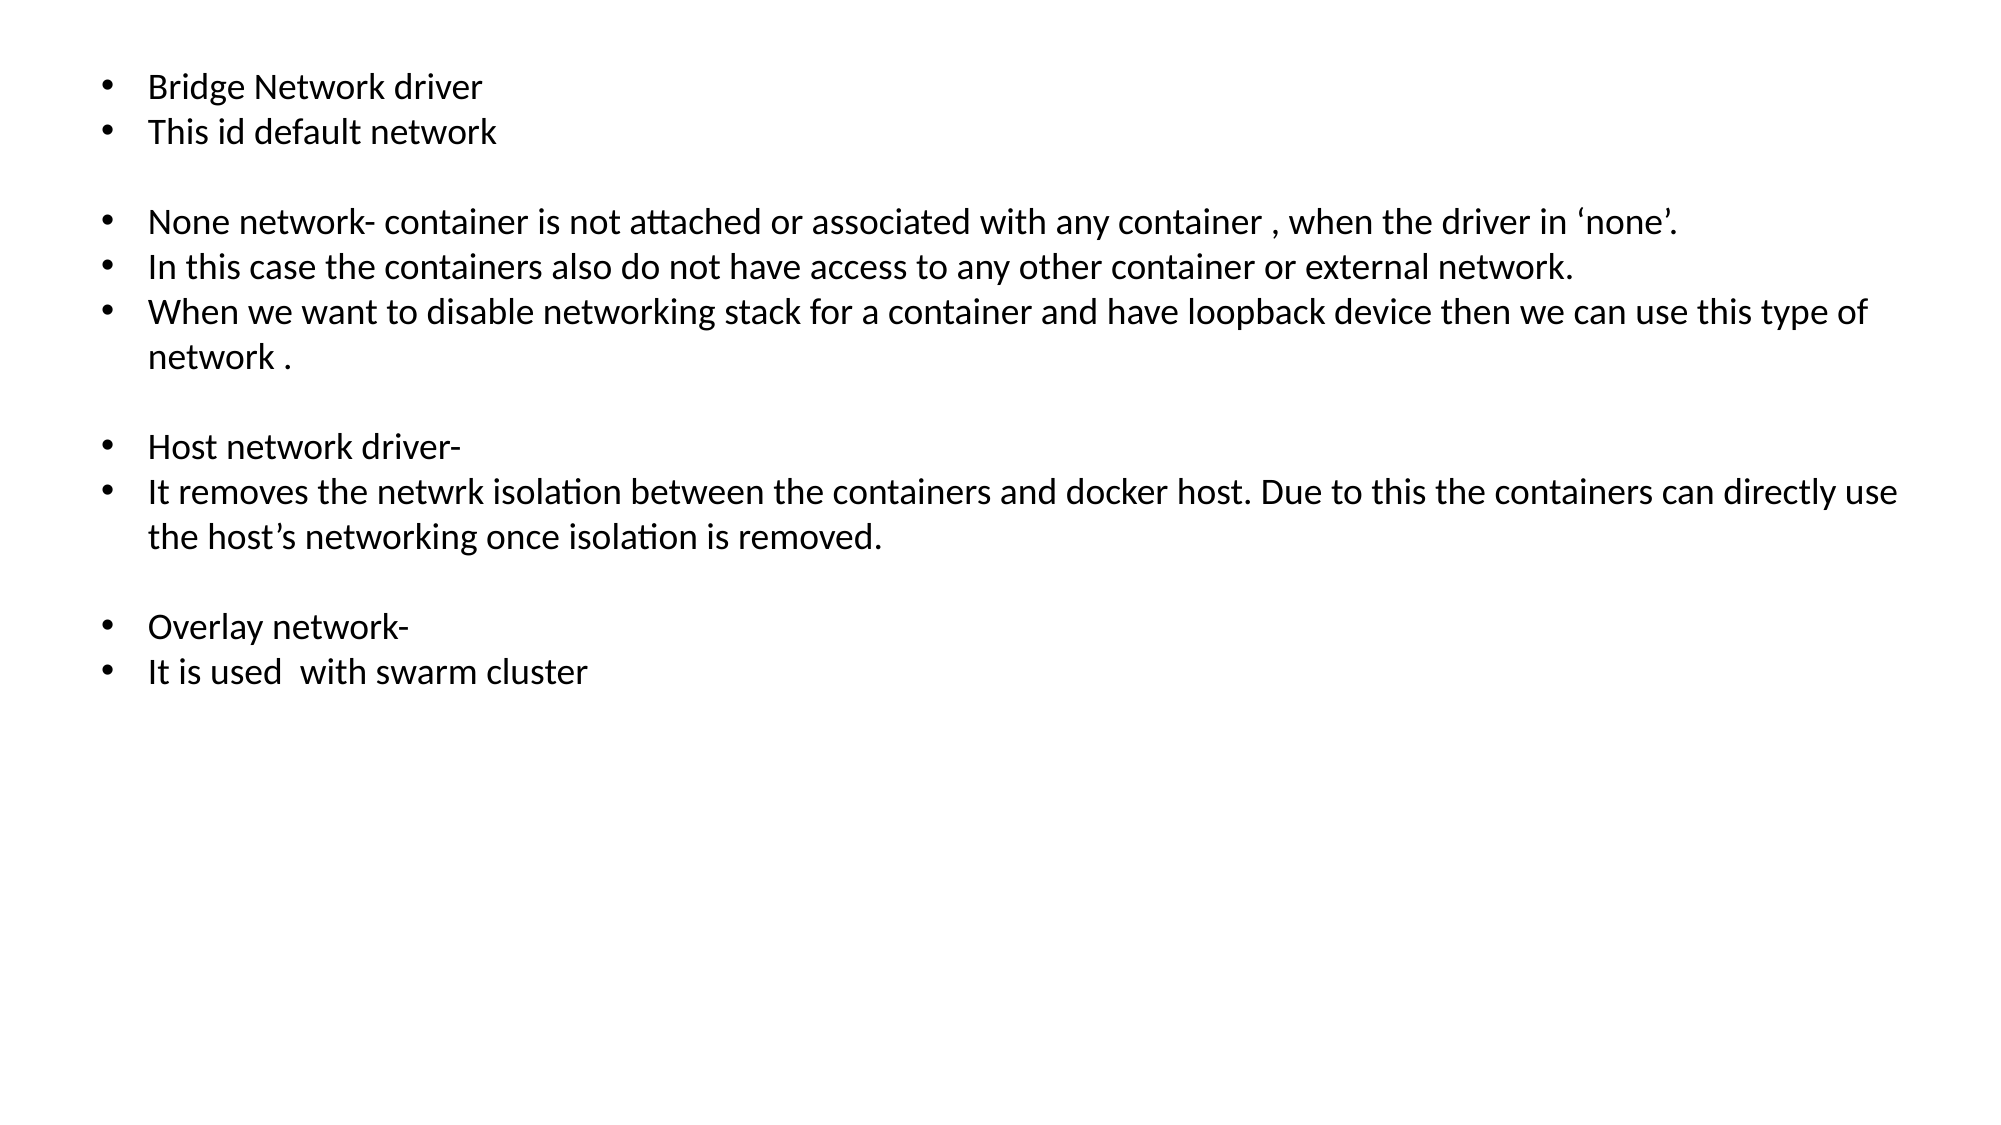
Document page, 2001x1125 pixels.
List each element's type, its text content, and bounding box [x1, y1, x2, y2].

text_box Bridge Network driver This id default network None network- container is not attached or associated with any container , when the driver in ‘none’. In this case the containers also do not have access to any other container or external network. When we want to disable networking stack for a container and have loopback device then we can use this type of network . Host network driver- It removes the netwrk isolation between the containers and docker host. Due to this the containers can directly use the host’s networking once isolation is removed. Overlay network- It is used with swarm cluster [86, 54, 1934, 790]
